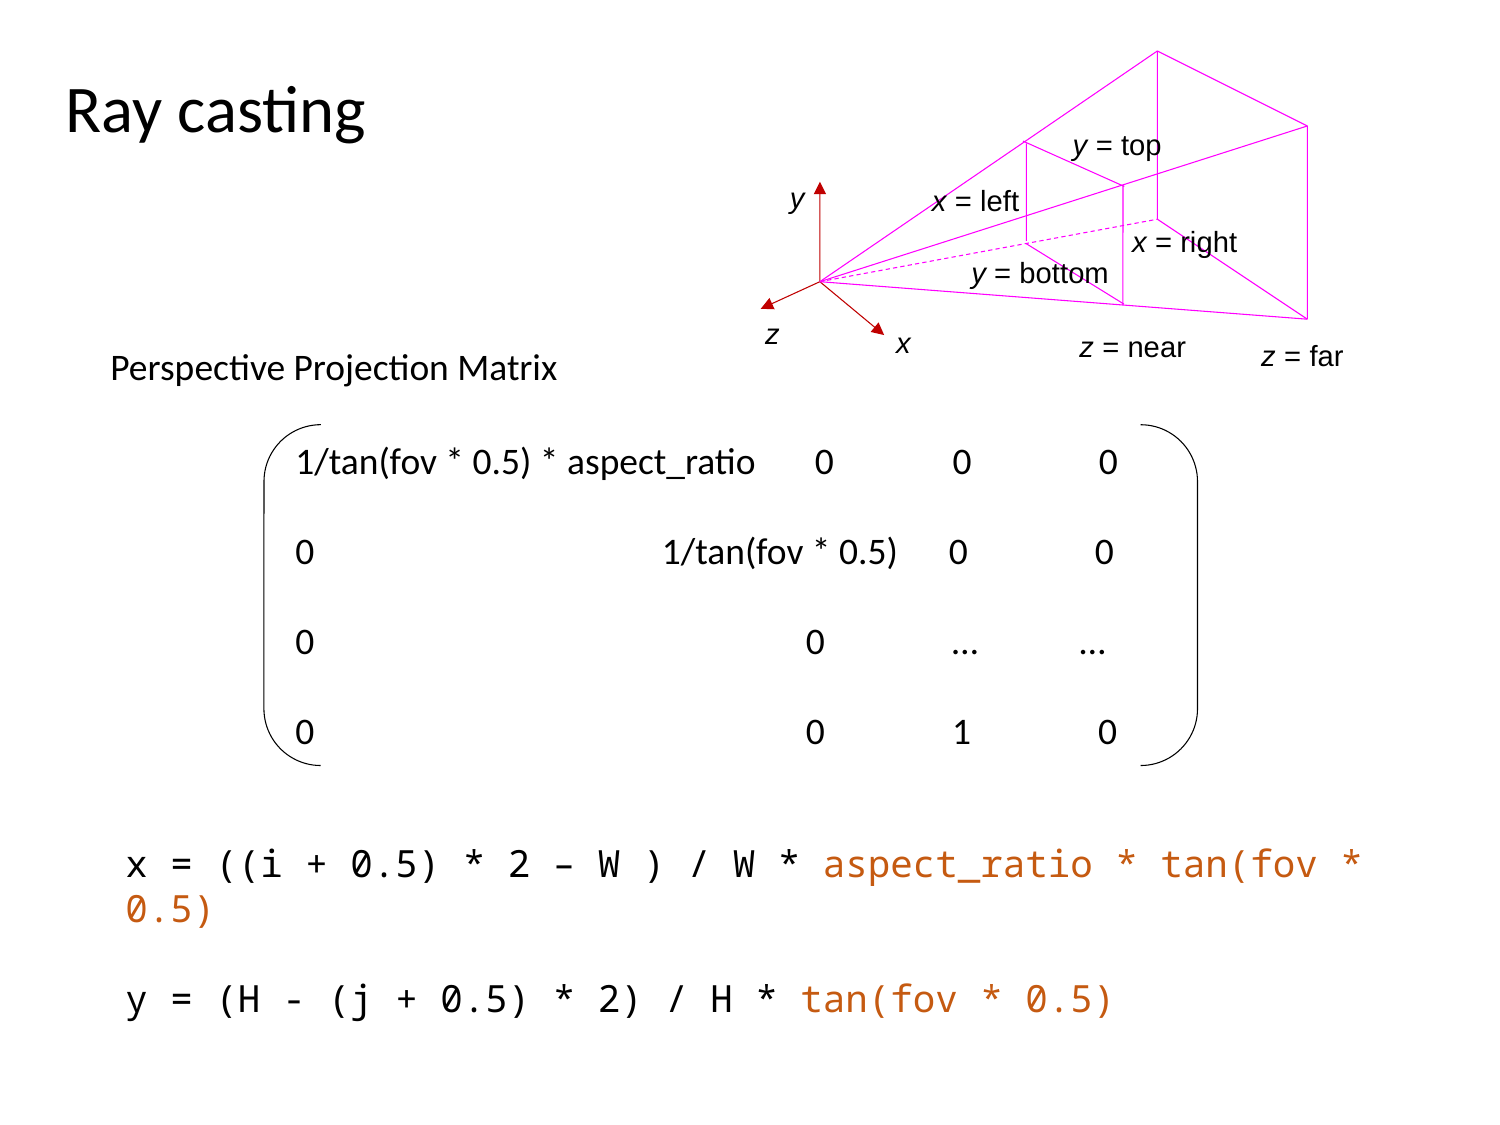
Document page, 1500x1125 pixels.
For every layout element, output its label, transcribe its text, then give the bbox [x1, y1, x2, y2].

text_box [750, 50, 1408, 380]
text_box Perspective Projection Matrix [95, 335, 656, 395]
text_box Ray casting [50, 67, 750, 163]
text_box x = ((i + 0.5) * 2 – W ) / W * aspect_ratio * tan(fov * 0.5) y = (H - (j + 0.5) * 2) / H * tan(fov * 0.5) [110, 832, 1444, 1027]
text_box 1/tan(fov * 0.5) * aspect_ratio 0 0 0 0 1/tan(fov * 0.5) 0 0 0 0 … … 0 0 1 0 [263, 424, 1199, 767]
